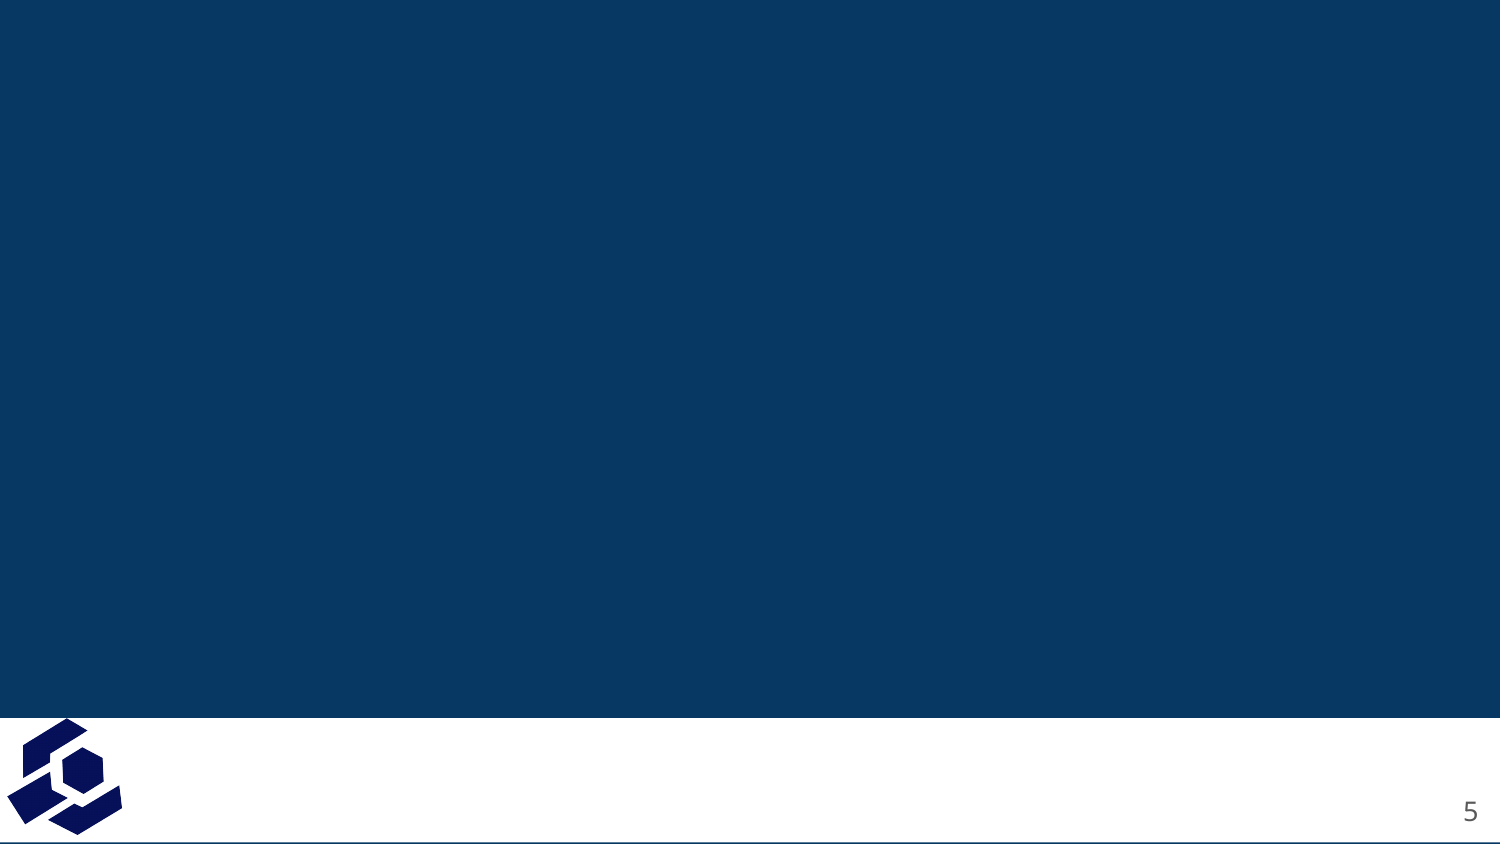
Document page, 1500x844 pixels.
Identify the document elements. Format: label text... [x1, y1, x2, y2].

picture [7, 718, 122, 835]
slide_number ‹#› [1403, 779, 1494, 844]
